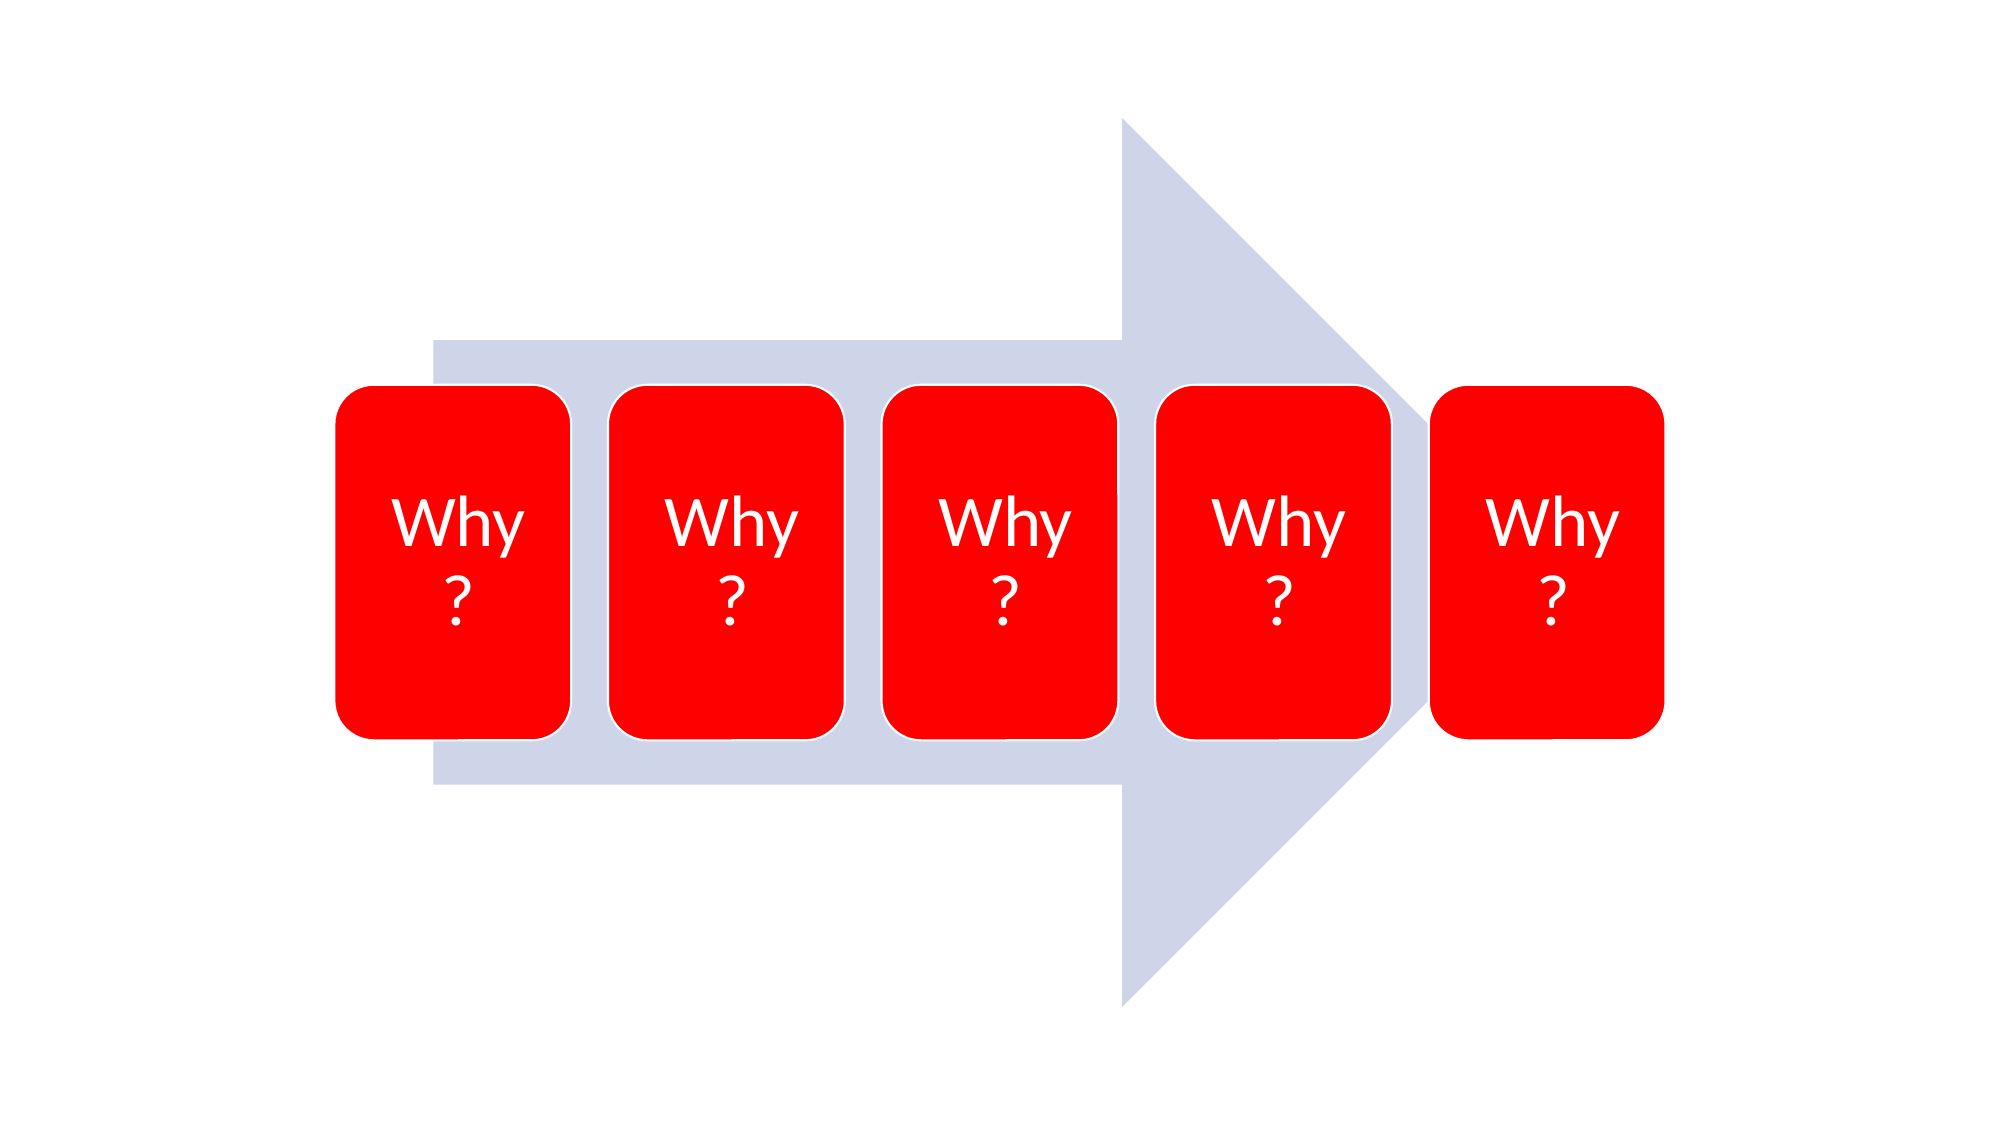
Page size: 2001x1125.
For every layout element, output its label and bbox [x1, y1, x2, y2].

text_box [333, 117, 1667, 1007]
